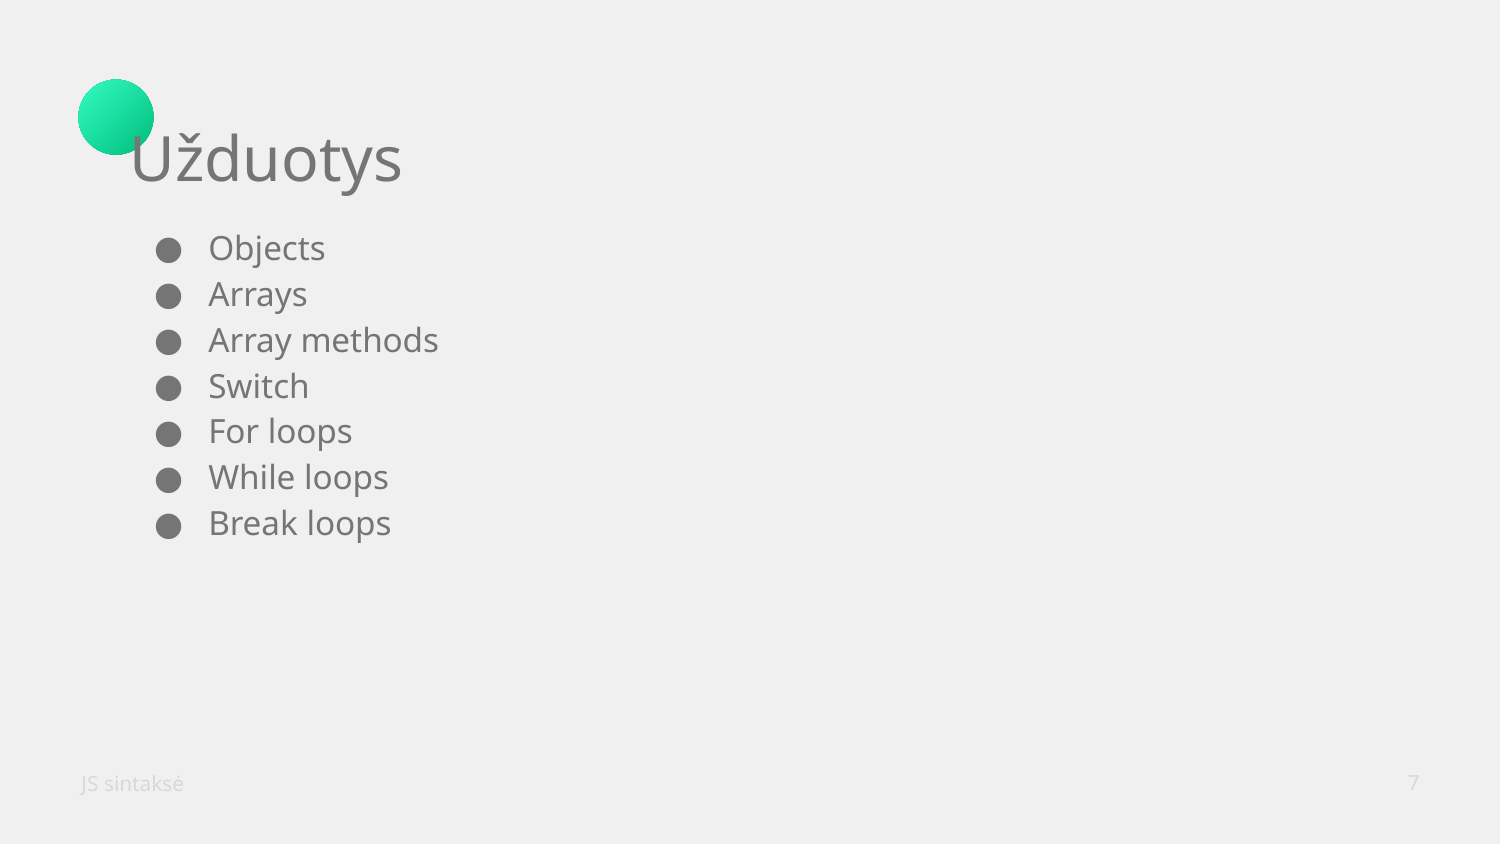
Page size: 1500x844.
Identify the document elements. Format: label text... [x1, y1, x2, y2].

text_box JS sintaksė [70, 761, 411, 805]
text_box Objects Arrays Array methods Switch For loops While loops Break loops [122, 215, 1385, 761]
text_box Užduotys [118, 93, 1406, 208]
slide_number ‹#› [1375, 761, 1431, 806]
text_box [78, 79, 145, 155]
